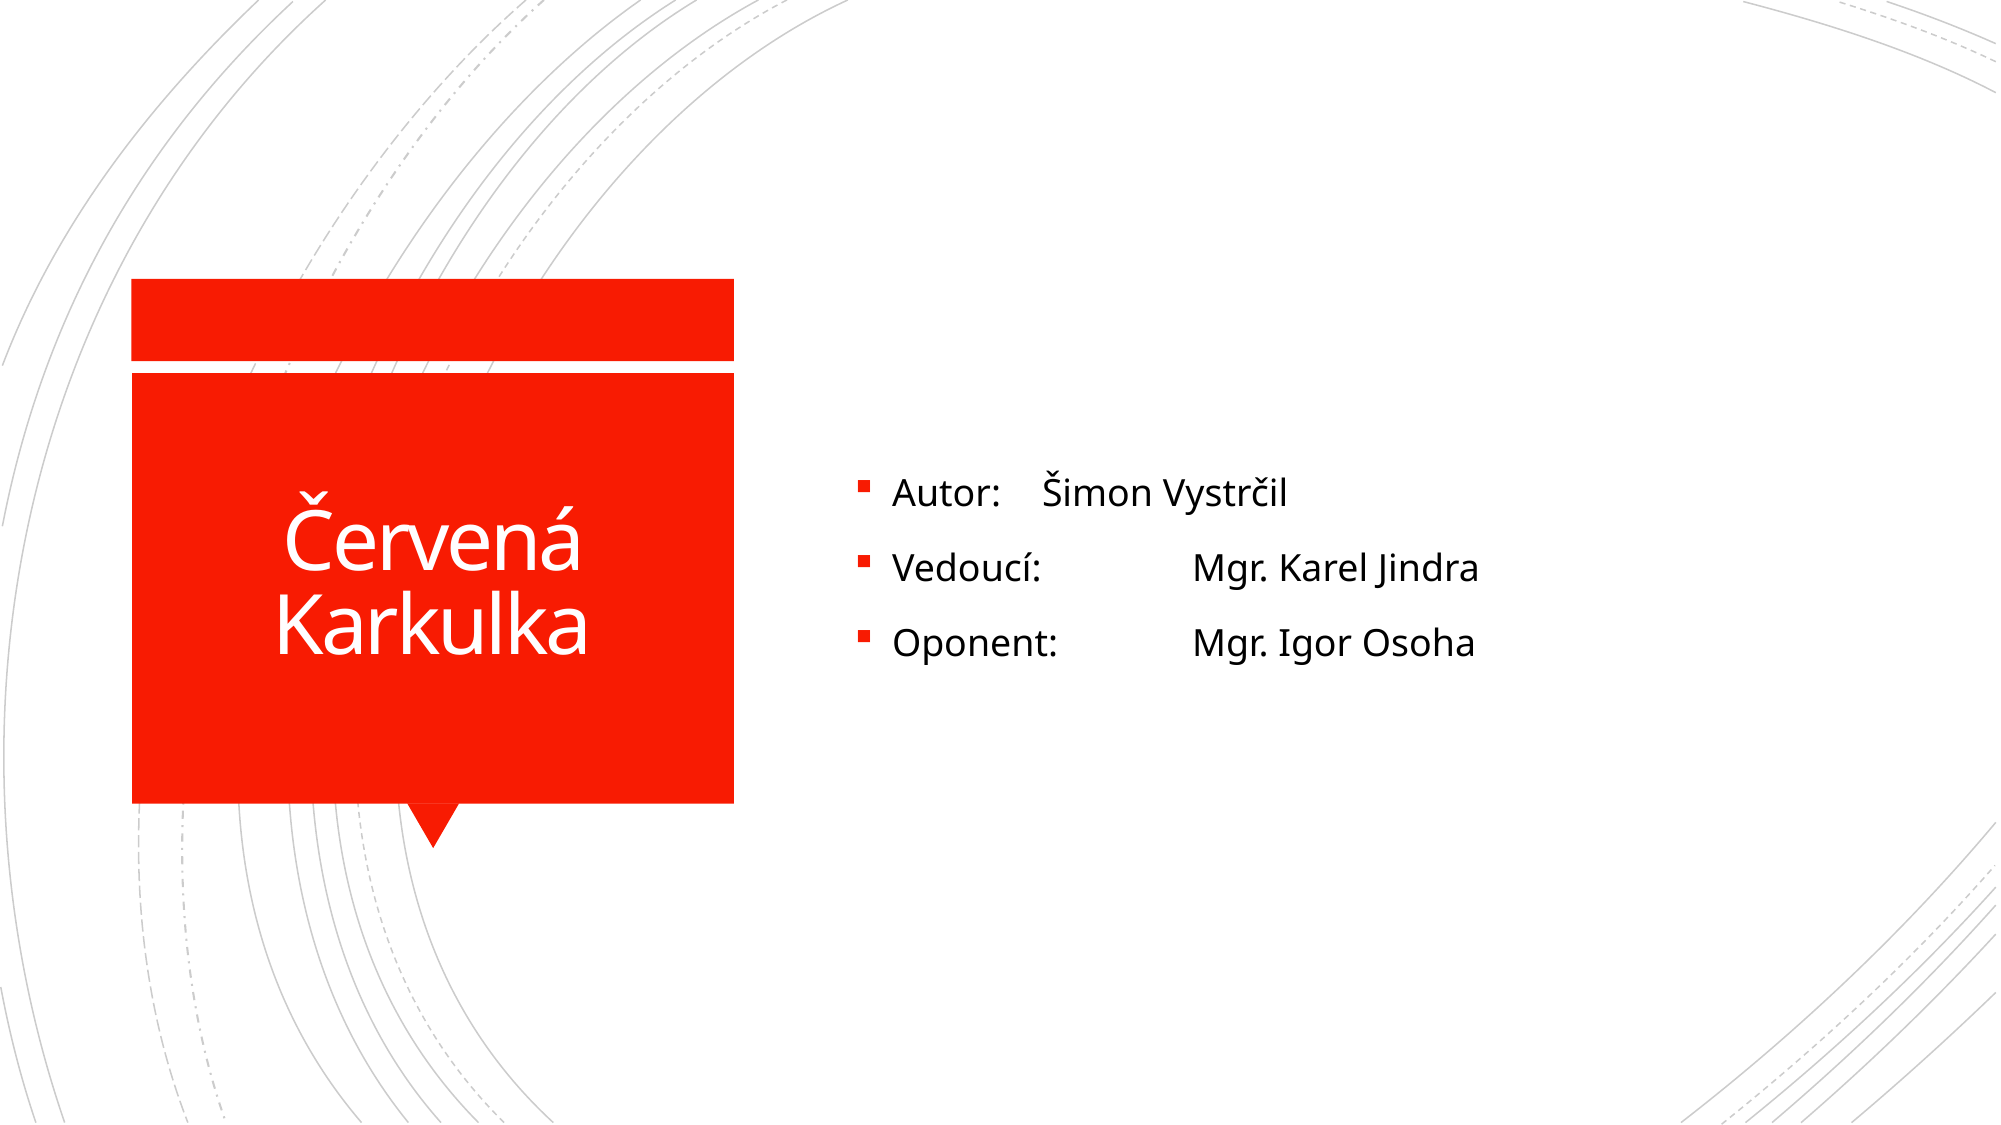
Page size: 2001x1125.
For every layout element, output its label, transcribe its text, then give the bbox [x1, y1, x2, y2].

title Červená Karkulka [145, 385, 720, 789]
list Autor: Šimon Vystrčil Vedoucí: Mgr. Karel Jindra Oponent: Mgr. Igor Osoha [839, 131, 1871, 993]
